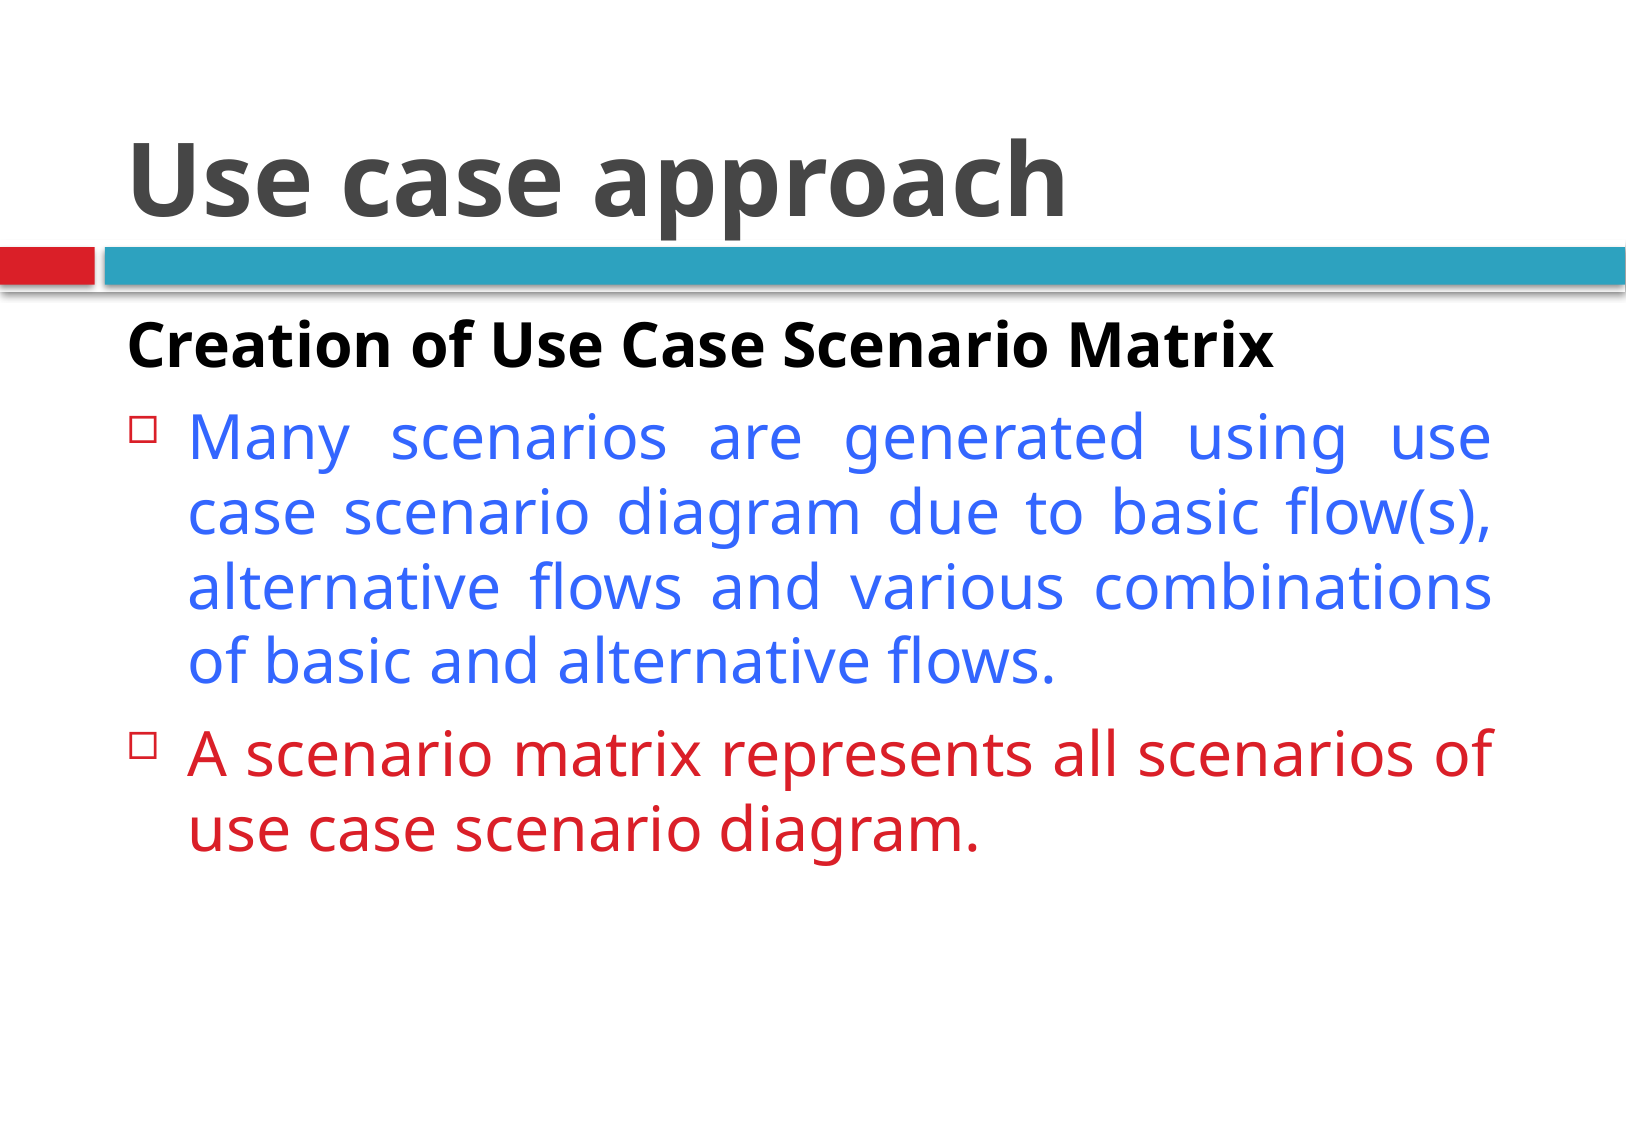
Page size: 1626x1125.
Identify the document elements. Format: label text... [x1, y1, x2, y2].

title Use case approach [108, 25, 1558, 247]
list Creation of Use Case Scenario Matrix Many scenarios are generated using use case scenario diagram due to basic flow(s), alternative flows and various combinations of basic and alternative flows. A scenario matrix represents all scenarios of use case scenario diagram. [108, 295, 1513, 1006]
